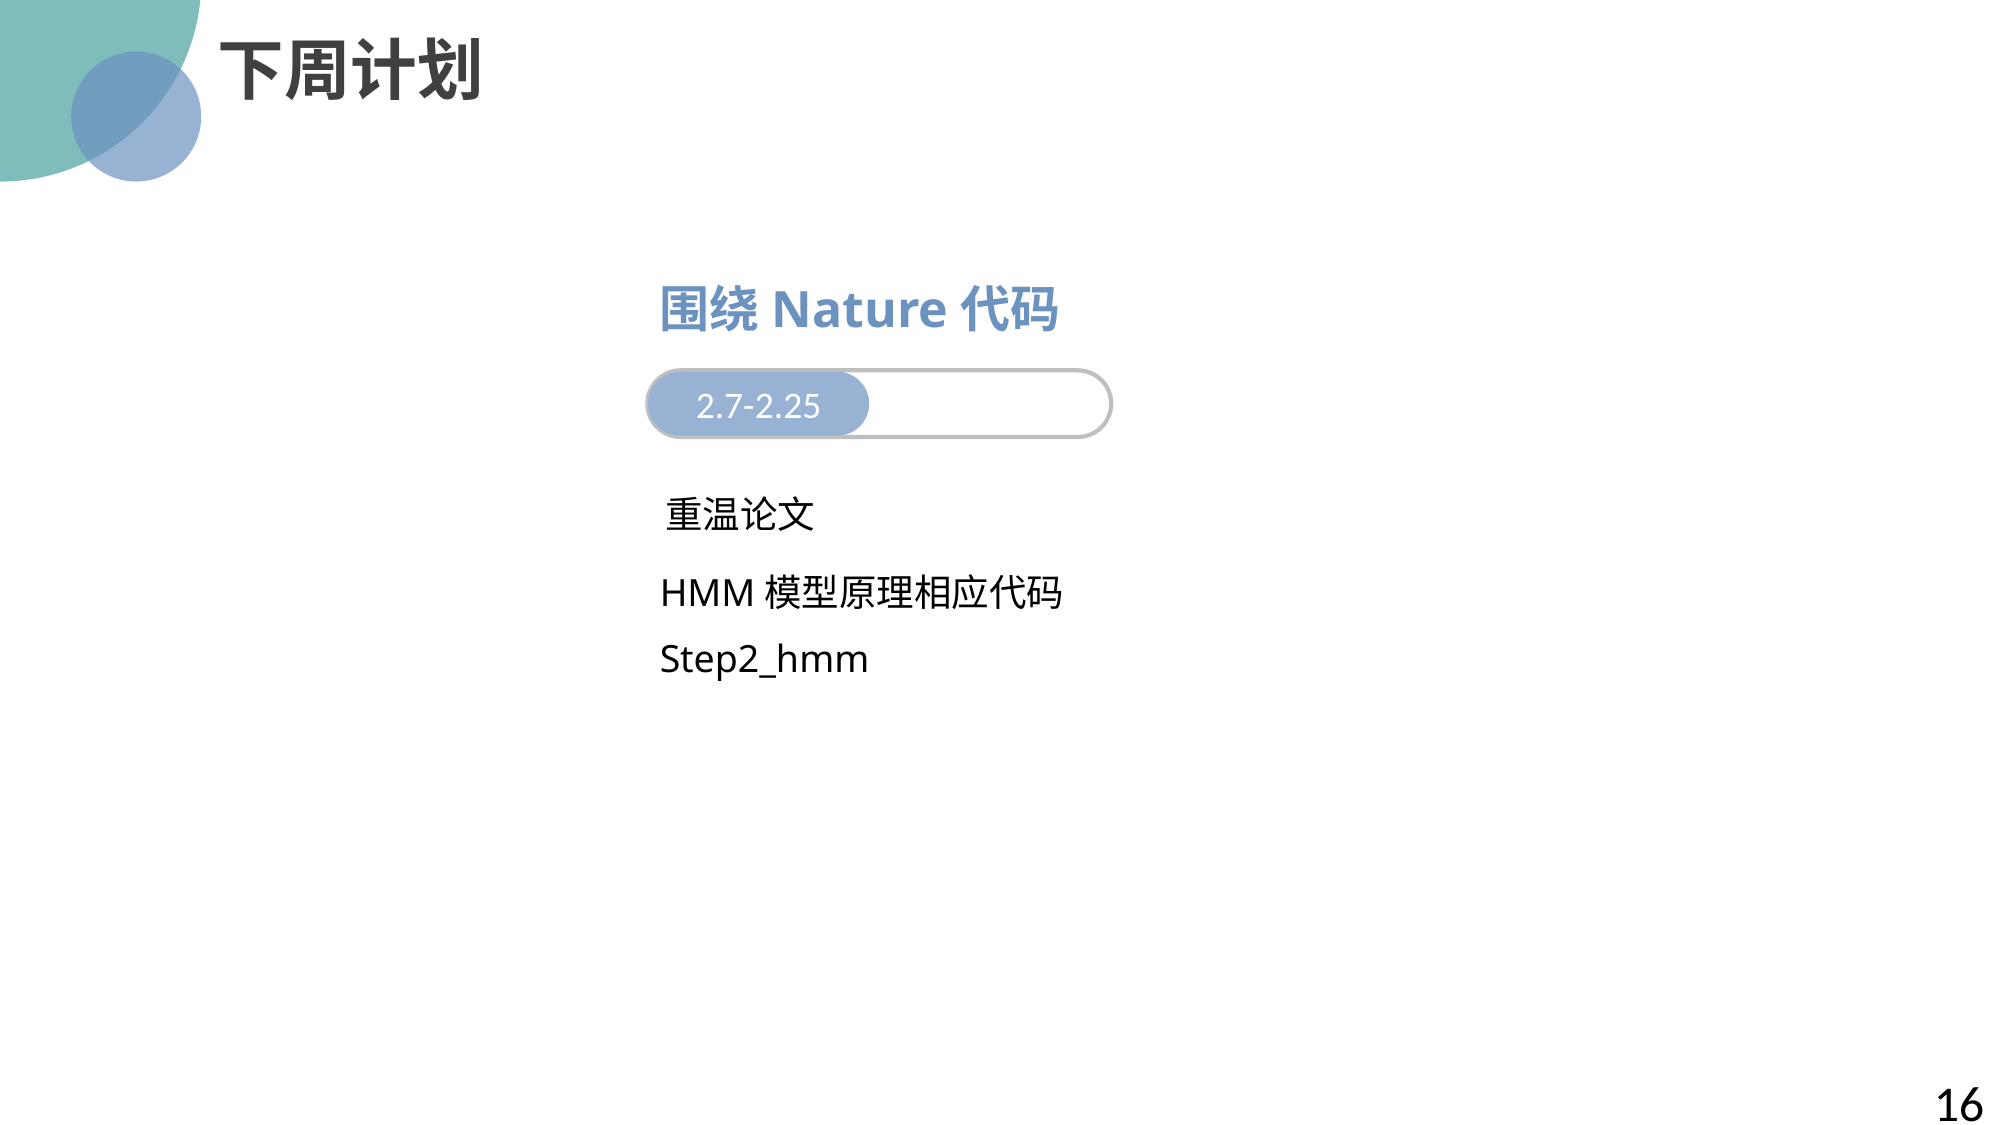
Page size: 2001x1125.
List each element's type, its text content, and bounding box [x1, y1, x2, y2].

text_box 重温论文 [650, 484, 1065, 544]
text_box 2.7-2.25 [645, 369, 872, 438]
text_box [0, 0, 203, 184]
text_box 围绕Nature代码 [644, 269, 1076, 345]
text_box HMM模型原理相应代码 [645, 561, 1354, 622]
text_box [650, 368, 1114, 440]
text_box 下周计划 [202, 20, 500, 116]
text_box Step2_hmm [645, 627, 1046, 688]
text_box [69, 49, 204, 184]
